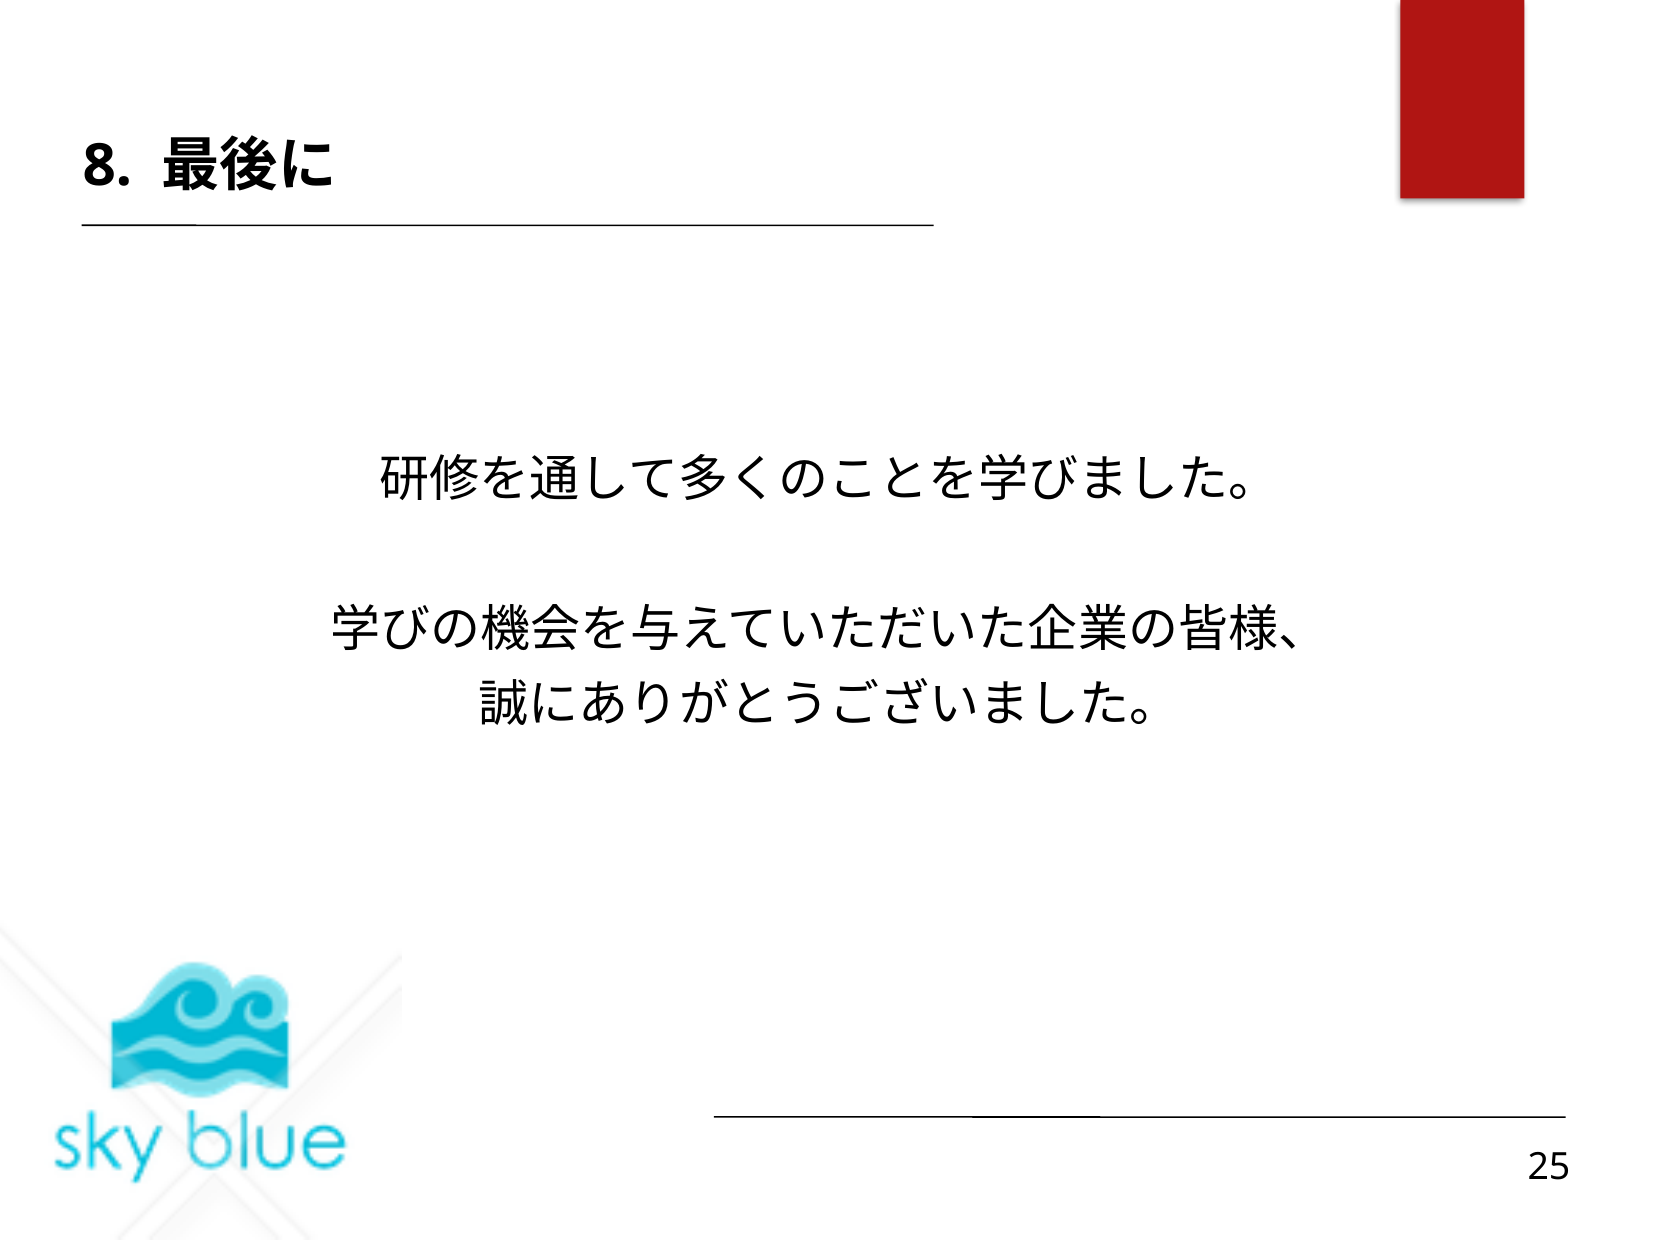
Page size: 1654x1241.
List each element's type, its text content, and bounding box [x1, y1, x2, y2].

text_box 8. 最後に [82, 49, 1571, 257]
picture [0, 907, 402, 1241]
text_box 研修を通して多くのことを学びました。 学びの機会を与えていただいた企業の皆様、 誠にありがとうございました。 [90, 247, 1568, 1086]
text_box 25 [1185, 1129, 1571, 1215]
